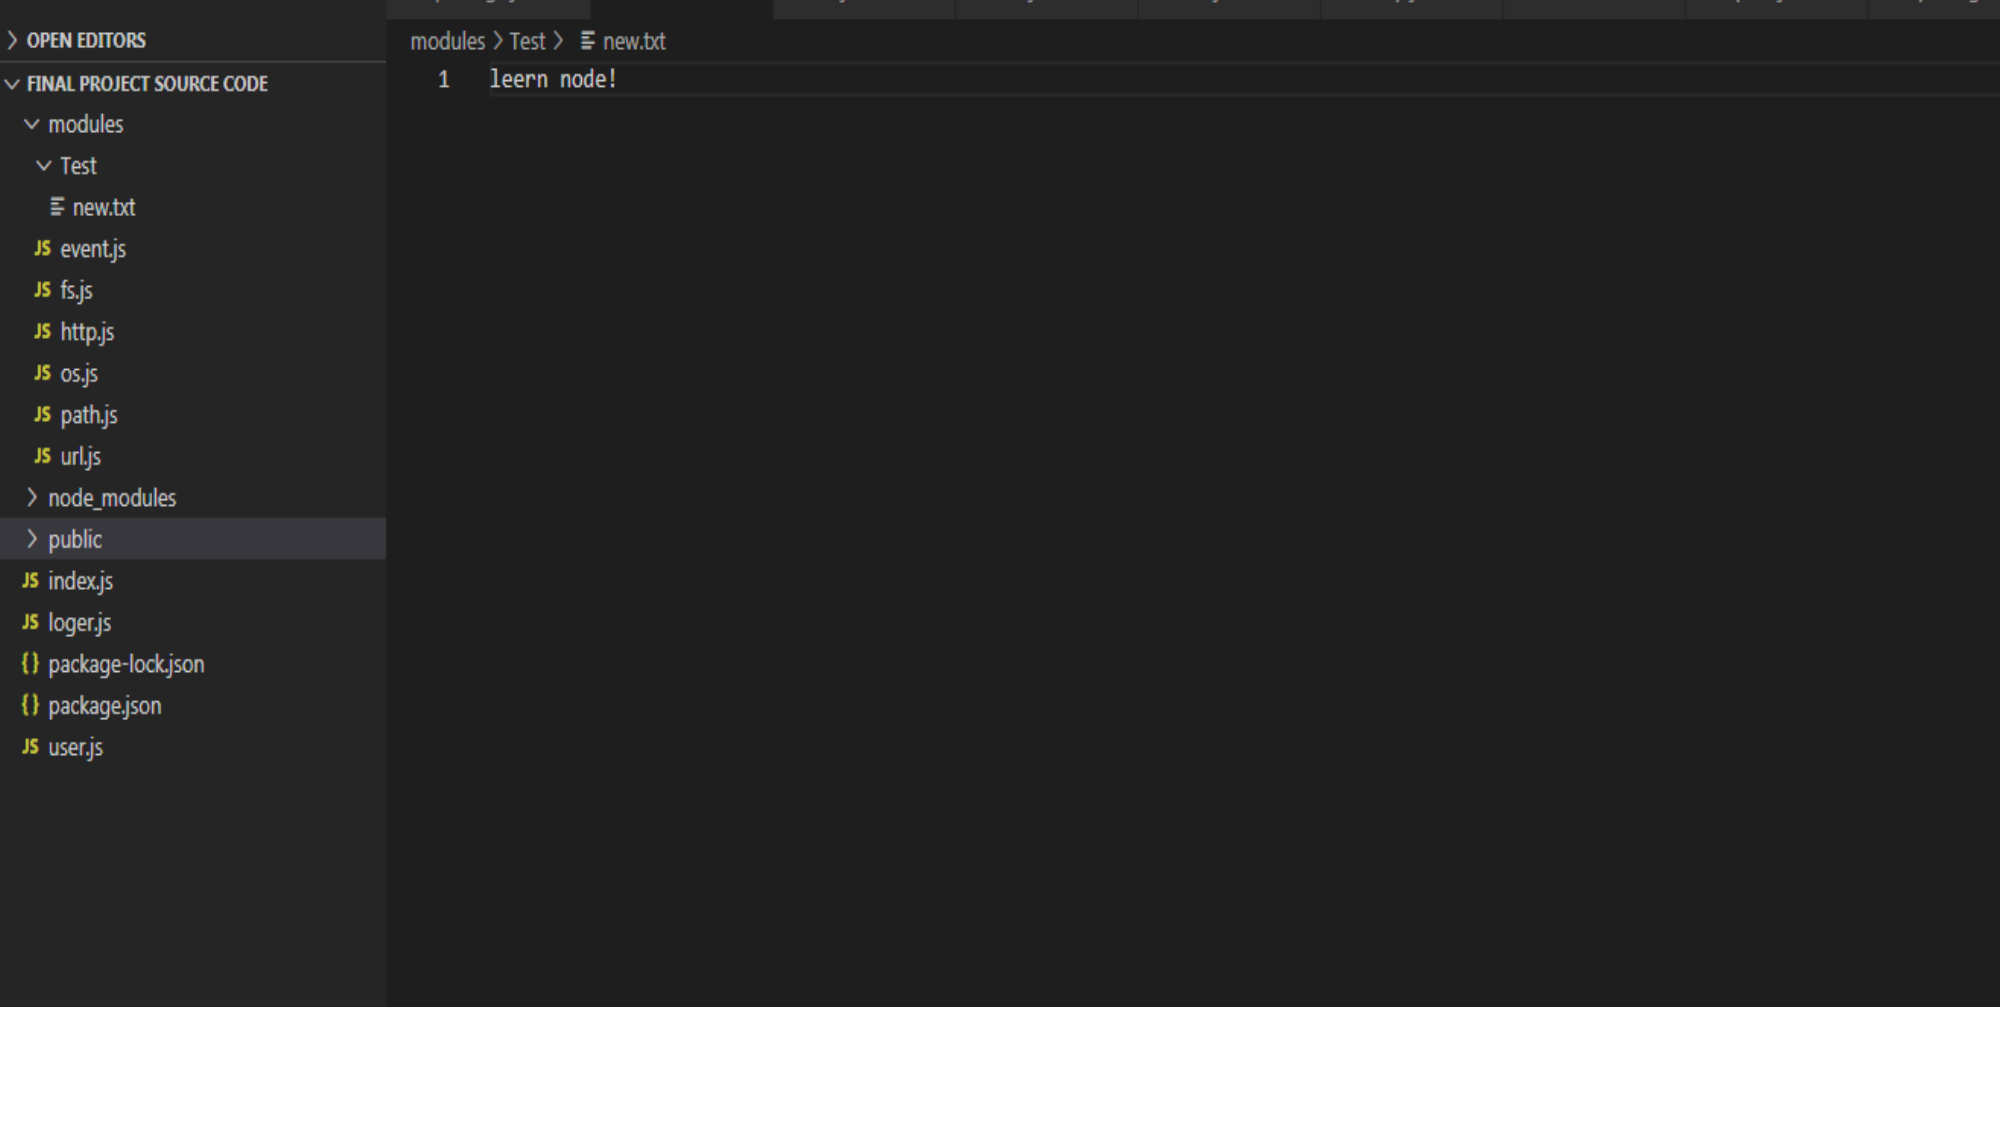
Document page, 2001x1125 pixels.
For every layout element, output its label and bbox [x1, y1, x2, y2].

list [0, 0, 2000, 1007]
